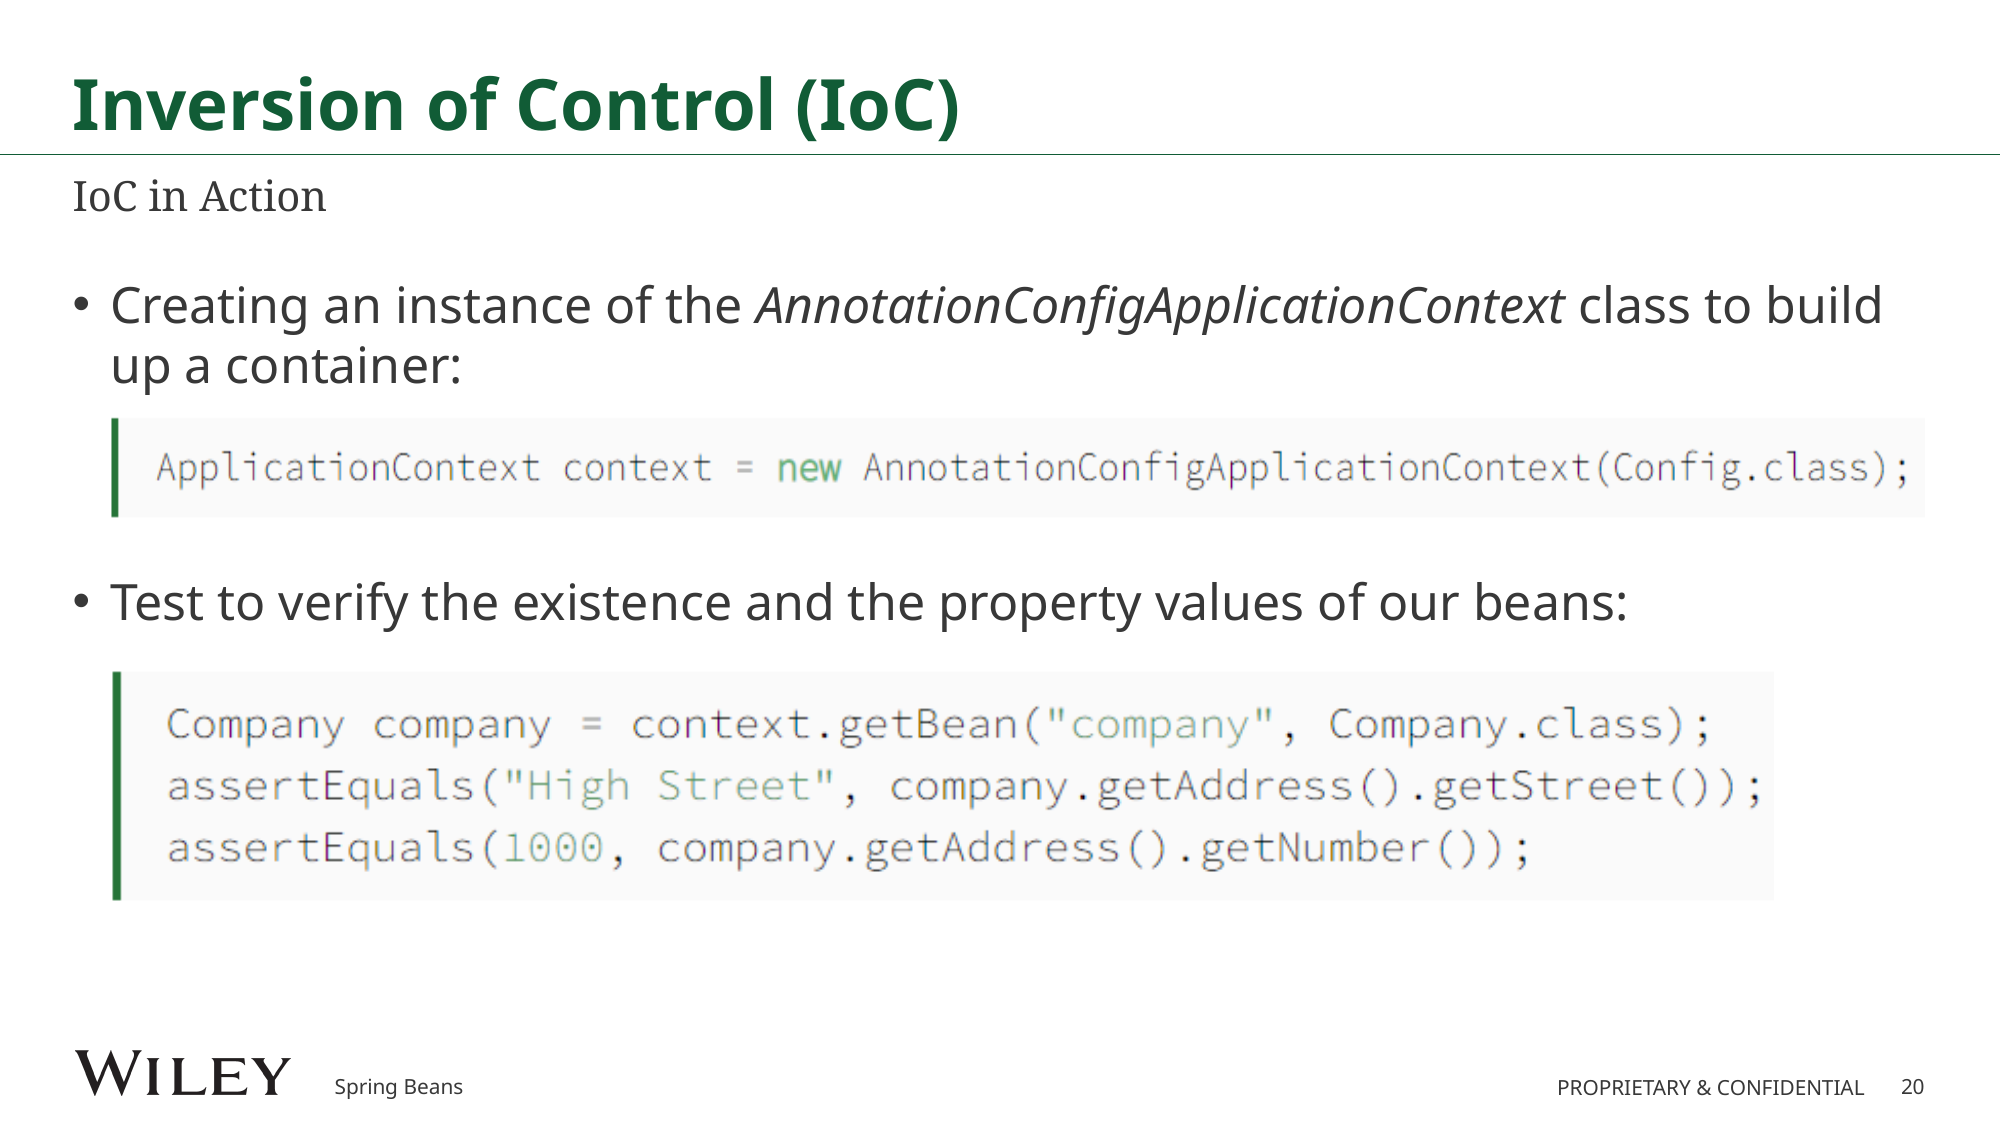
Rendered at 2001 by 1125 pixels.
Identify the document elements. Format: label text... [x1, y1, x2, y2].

title Inversion of Control (IoC) [72, 12, 1925, 154]
list Spring Beans [334, 1066, 1158, 1121]
picture [105, 660, 1774, 909]
picture [105, 409, 1925, 535]
slide_number 20 [1864, 1066, 1925, 1121]
list IoC in Action [72, 162, 1925, 265]
picture [75, 1050, 291, 1096]
list Creating an instance of the AnnotationConfigApplicationContext class to build up a container: Test to verify the existence and the property values of our beans: [72, 265, 1925, 1038]
footer PROPRIETARY & CONFIDENTIAL [1213, 1066, 1864, 1121]
